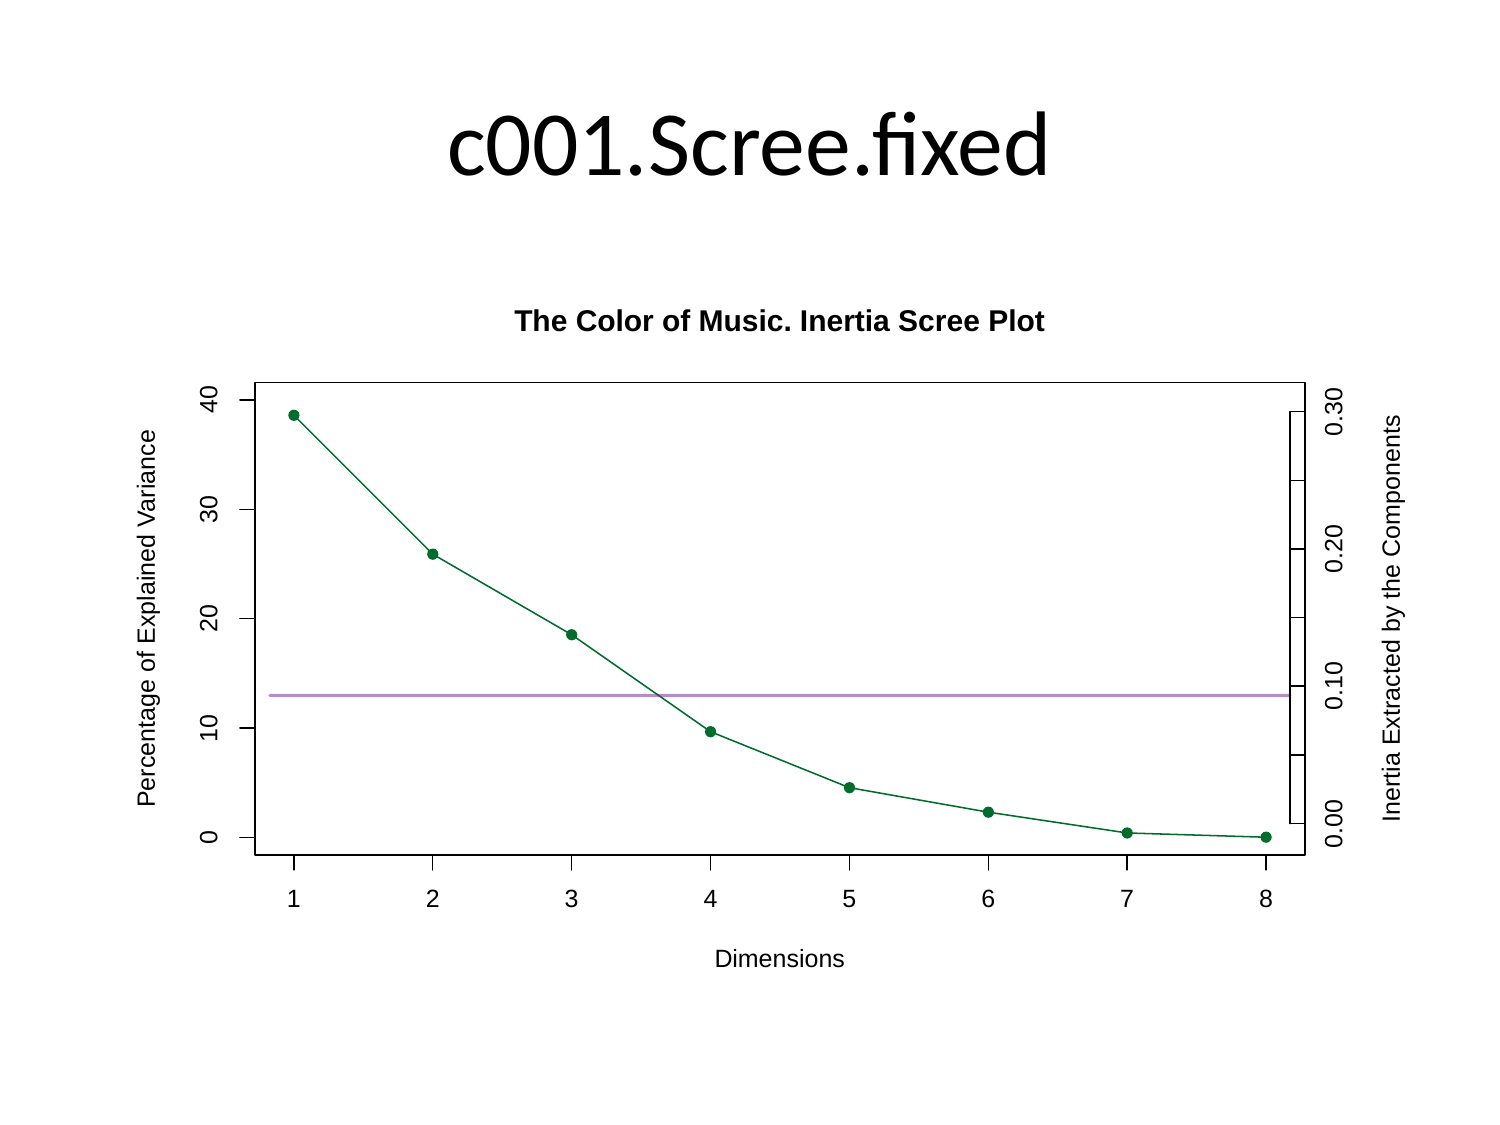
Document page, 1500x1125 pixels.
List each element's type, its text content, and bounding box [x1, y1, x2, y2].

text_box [74, 262, 1426, 1006]
title c001.Scree.fixed [75, 45, 1425, 233]
